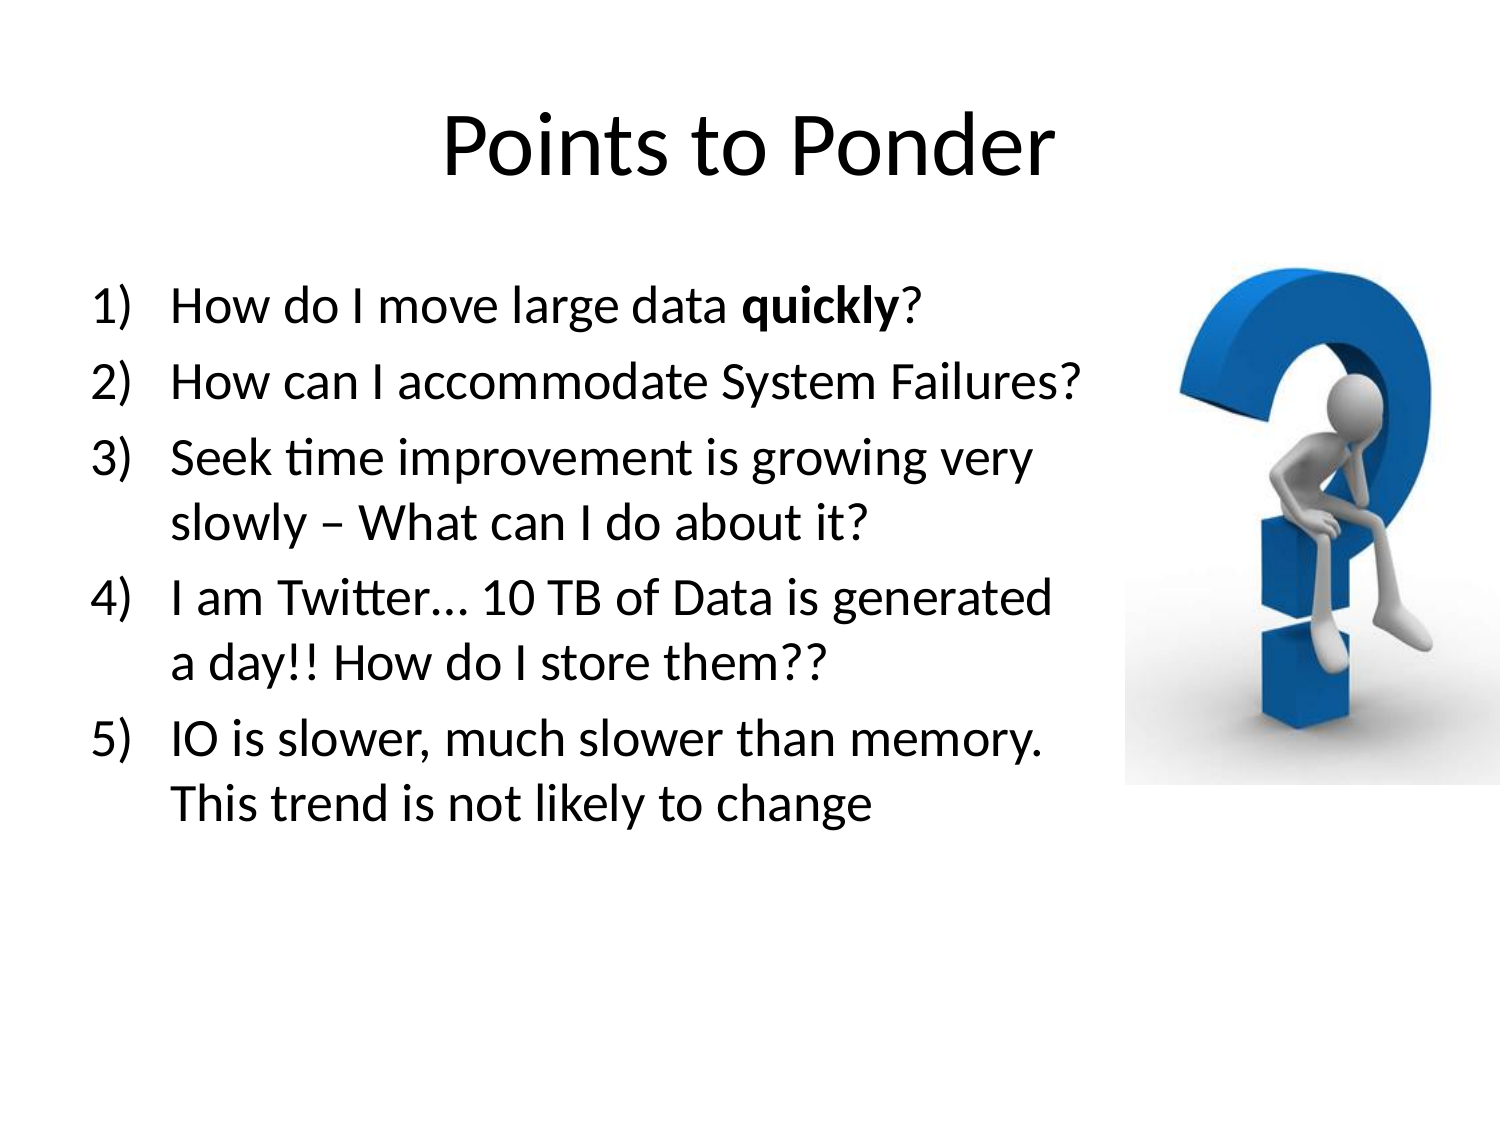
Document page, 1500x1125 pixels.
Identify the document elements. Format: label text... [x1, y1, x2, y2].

picture [1124, 237, 1500, 785]
list How do I move large data quickly? How can I accommodate System Failures? Seek time improvement is growing very slowly – What can I do about it? I am Twitter… 10 TB of Data is generated a day!! How do I store them?? IO is slower, much slower than memory. This trend is not likely to change [75, 262, 1100, 1005]
title Points to Ponder [75, 45, 1425, 233]
